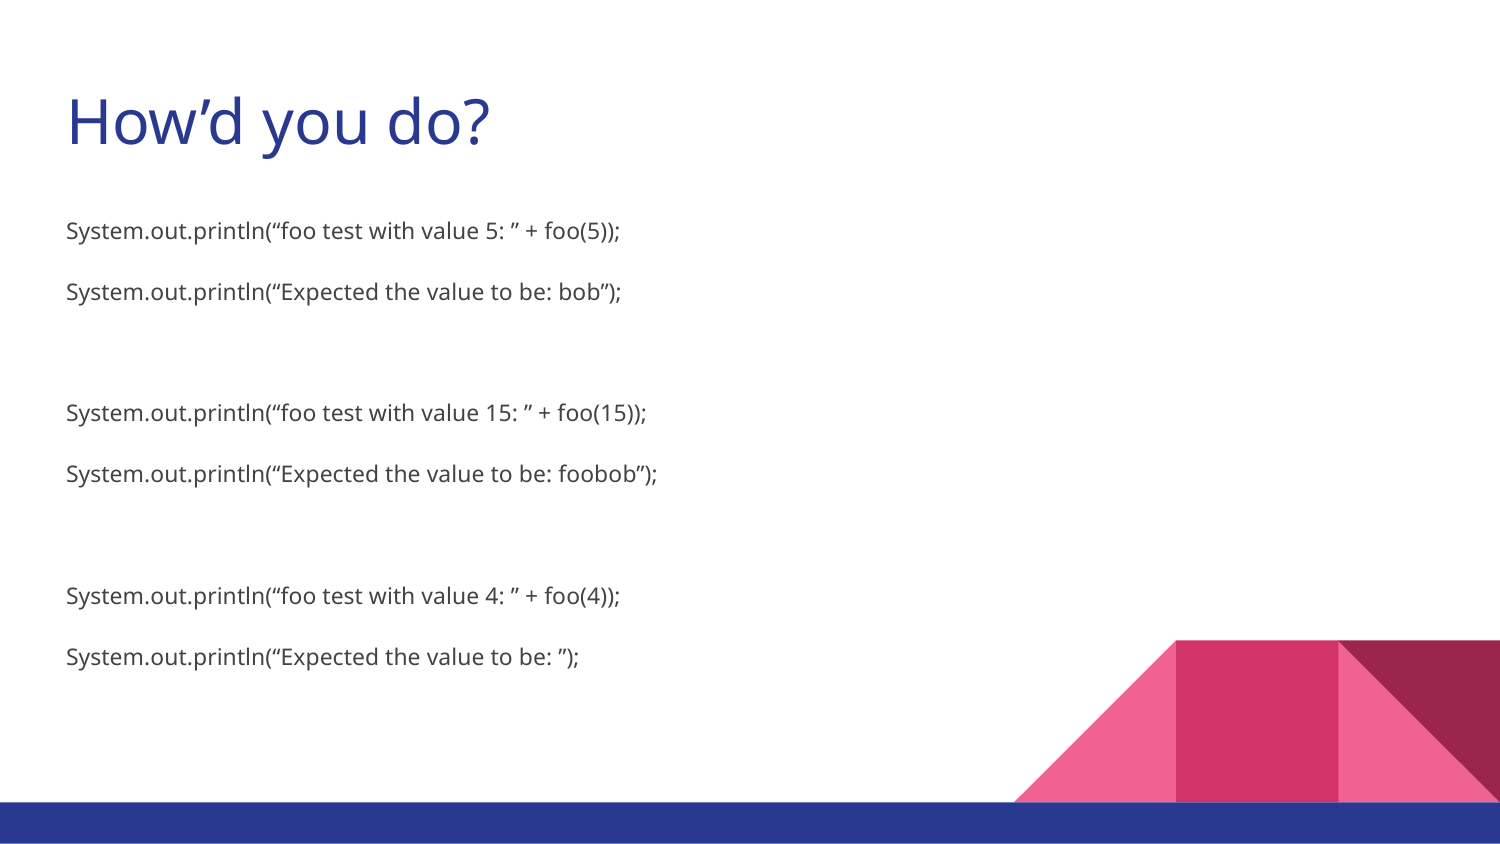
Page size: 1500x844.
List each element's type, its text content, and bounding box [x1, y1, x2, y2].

title How’d you do? [51, 67, 1449, 167]
list System.out.println(“foo test with value 5: ” + foo(5)); System.out.println(“Expected the value to be: bob”); System.out.println(“foo test with value 15: ” + foo(15)); System.out.println(“Expected the value to be: foobob”); System.out.println(“foo test with value 4: ” + foo(4)); System.out.println(“Expected the value to be: ”); [51, 201, 1449, 750]
